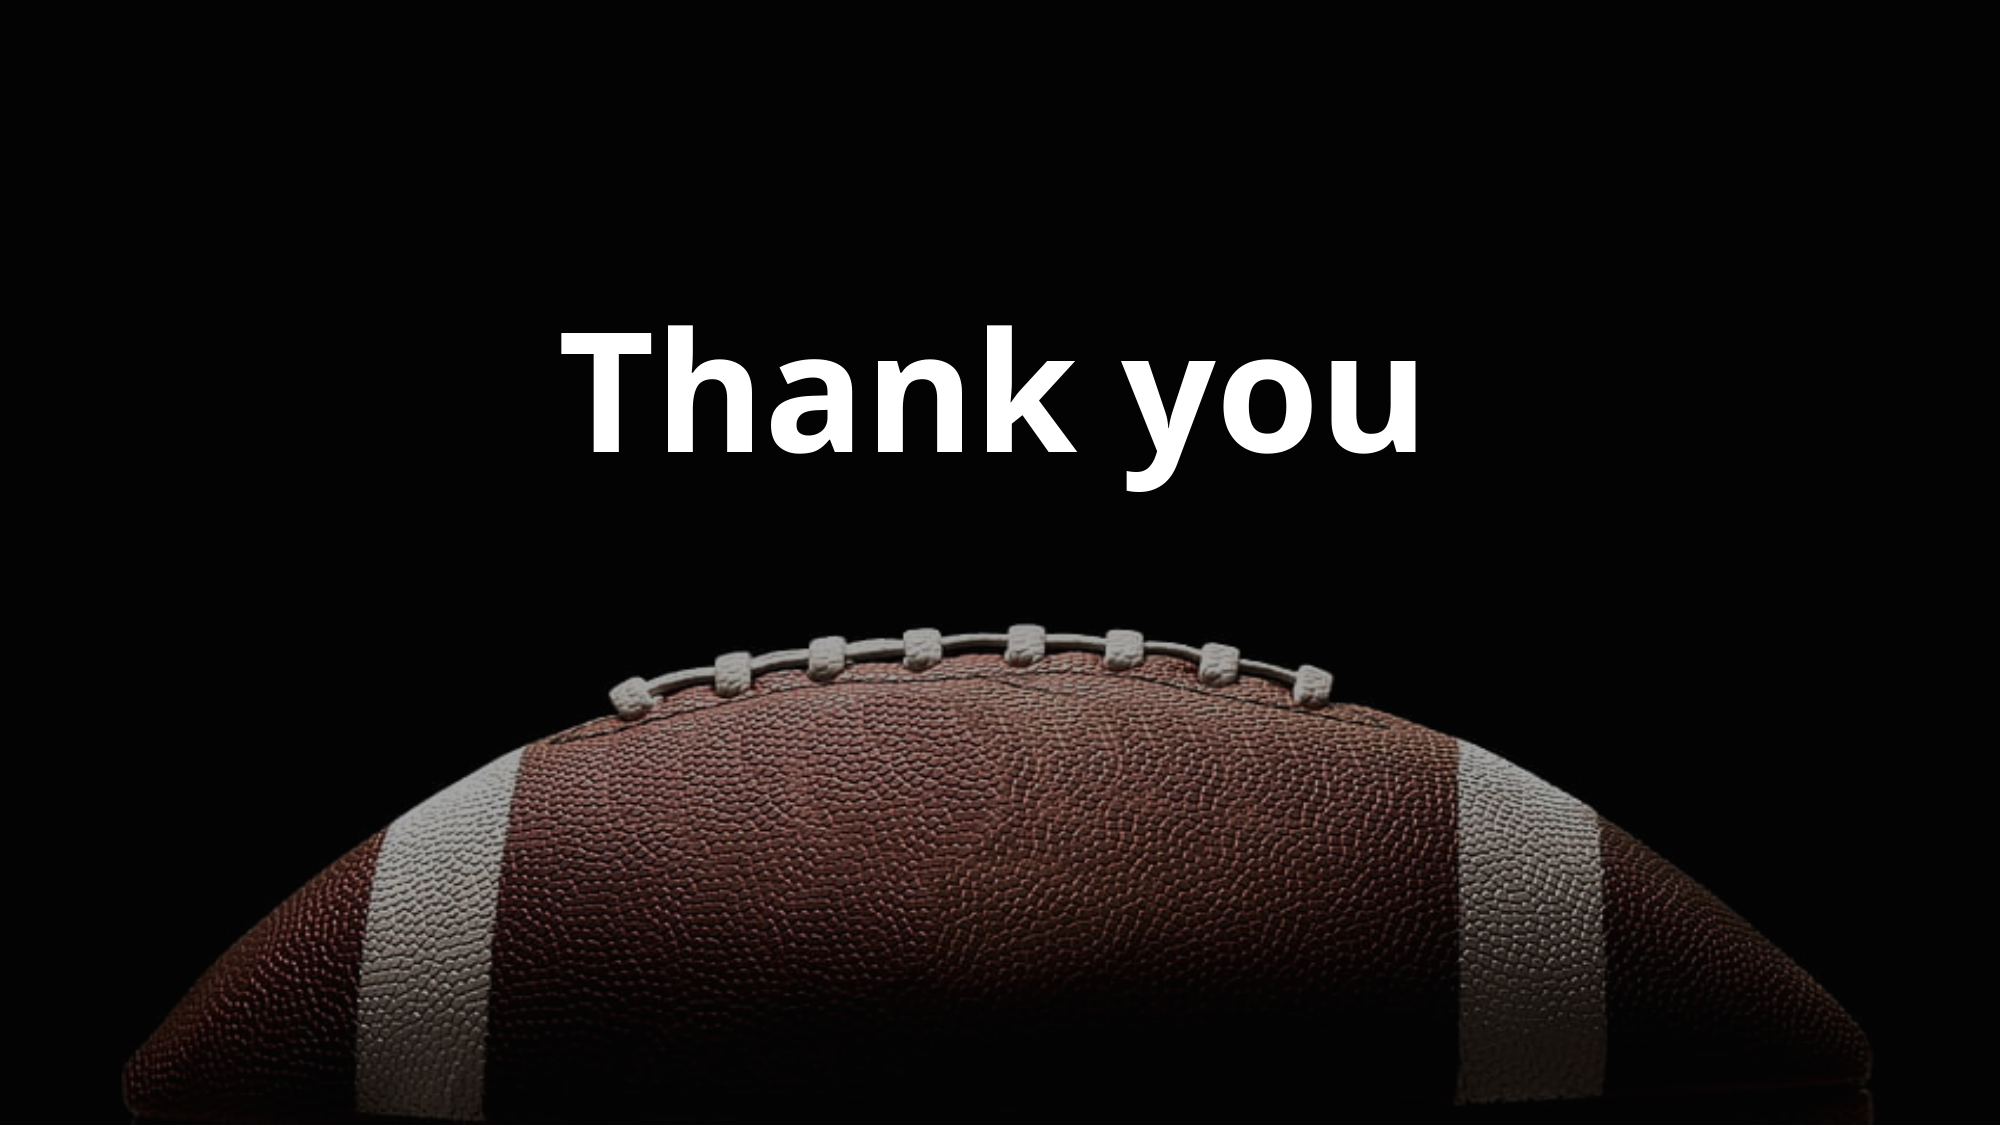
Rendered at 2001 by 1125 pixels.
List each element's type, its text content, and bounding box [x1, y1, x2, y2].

picture [0, 0, 2000, 1125]
text_box Thank you [291, 278, 1697, 494]
